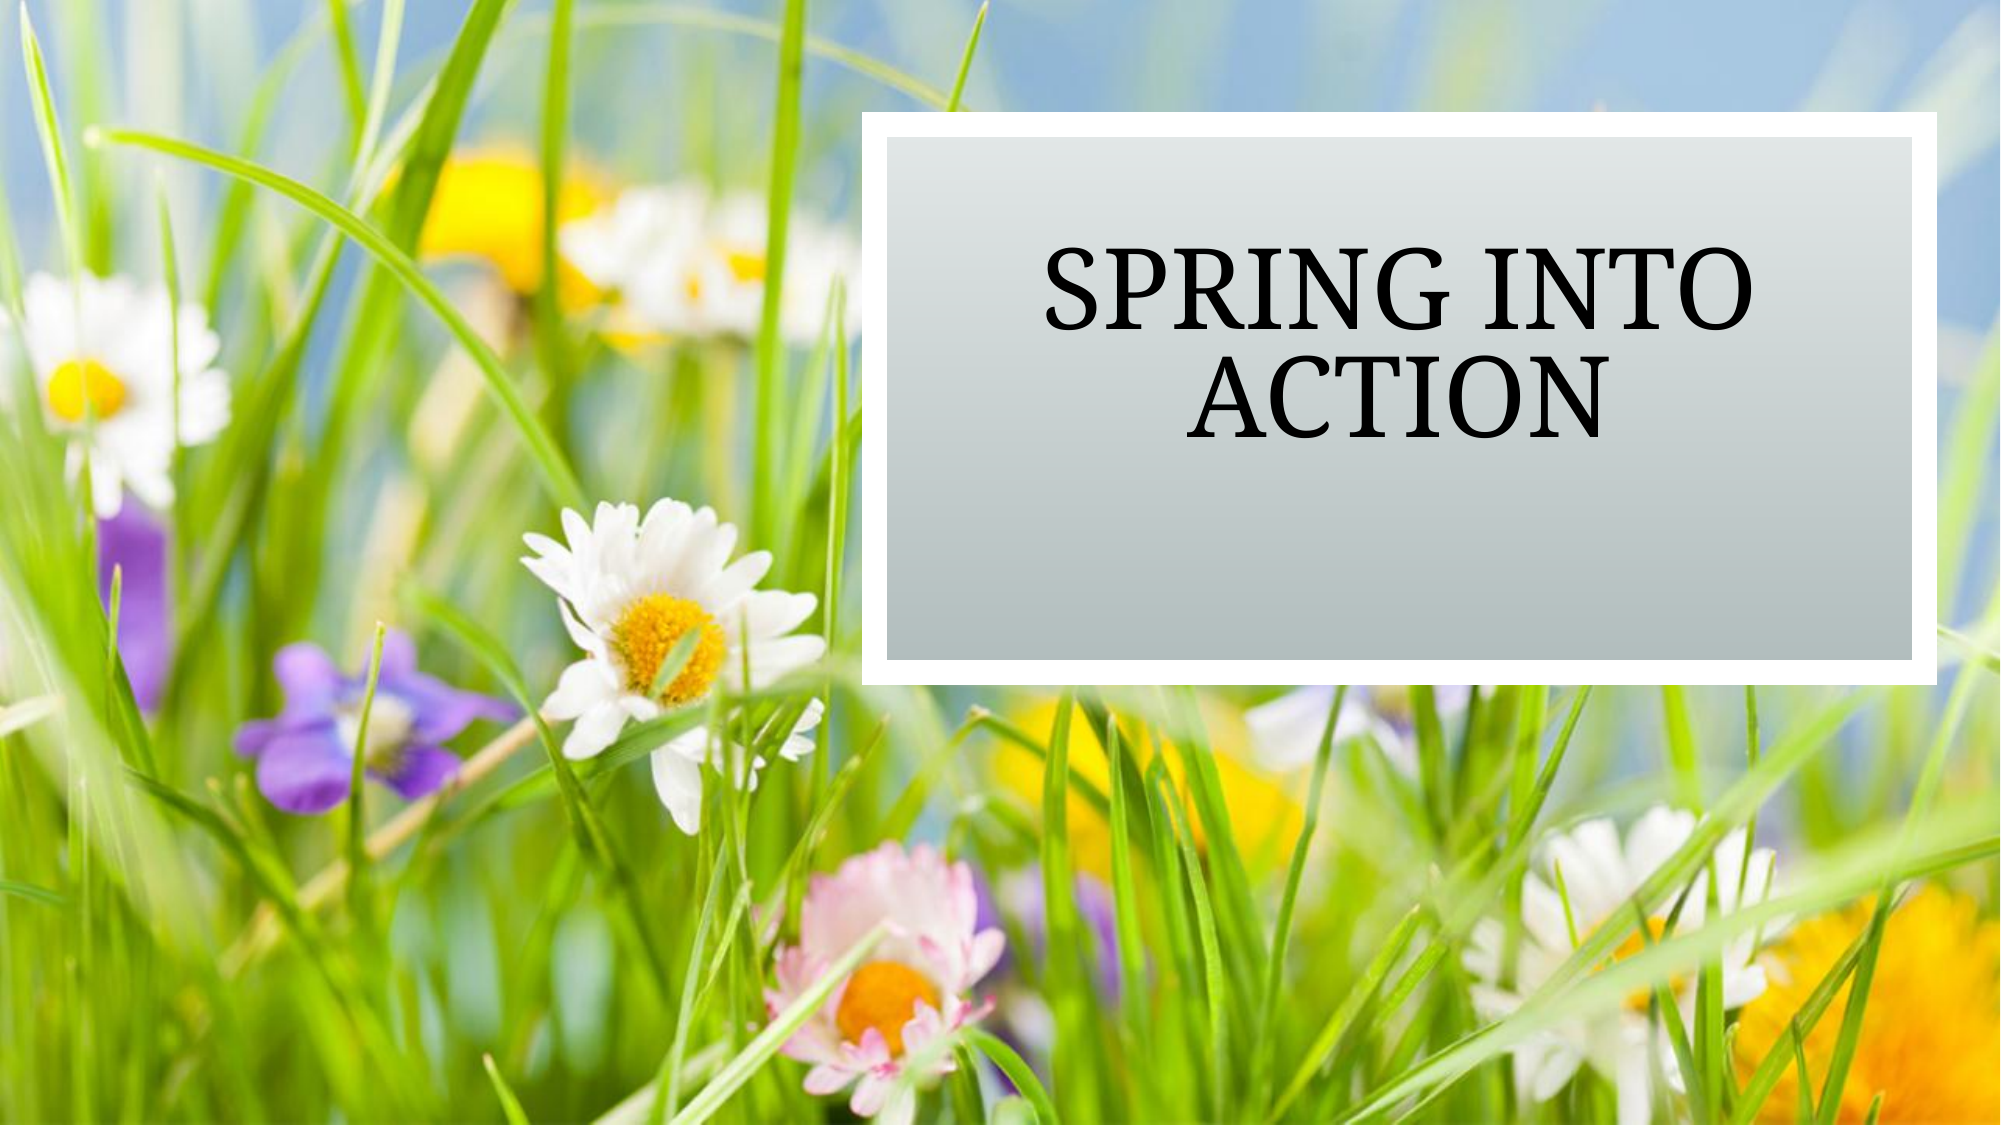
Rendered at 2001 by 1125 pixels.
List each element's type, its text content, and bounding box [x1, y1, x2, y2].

title Spring Into Action [927, 166, 1873, 467]
picture [0, 0, 2001, 1125]
